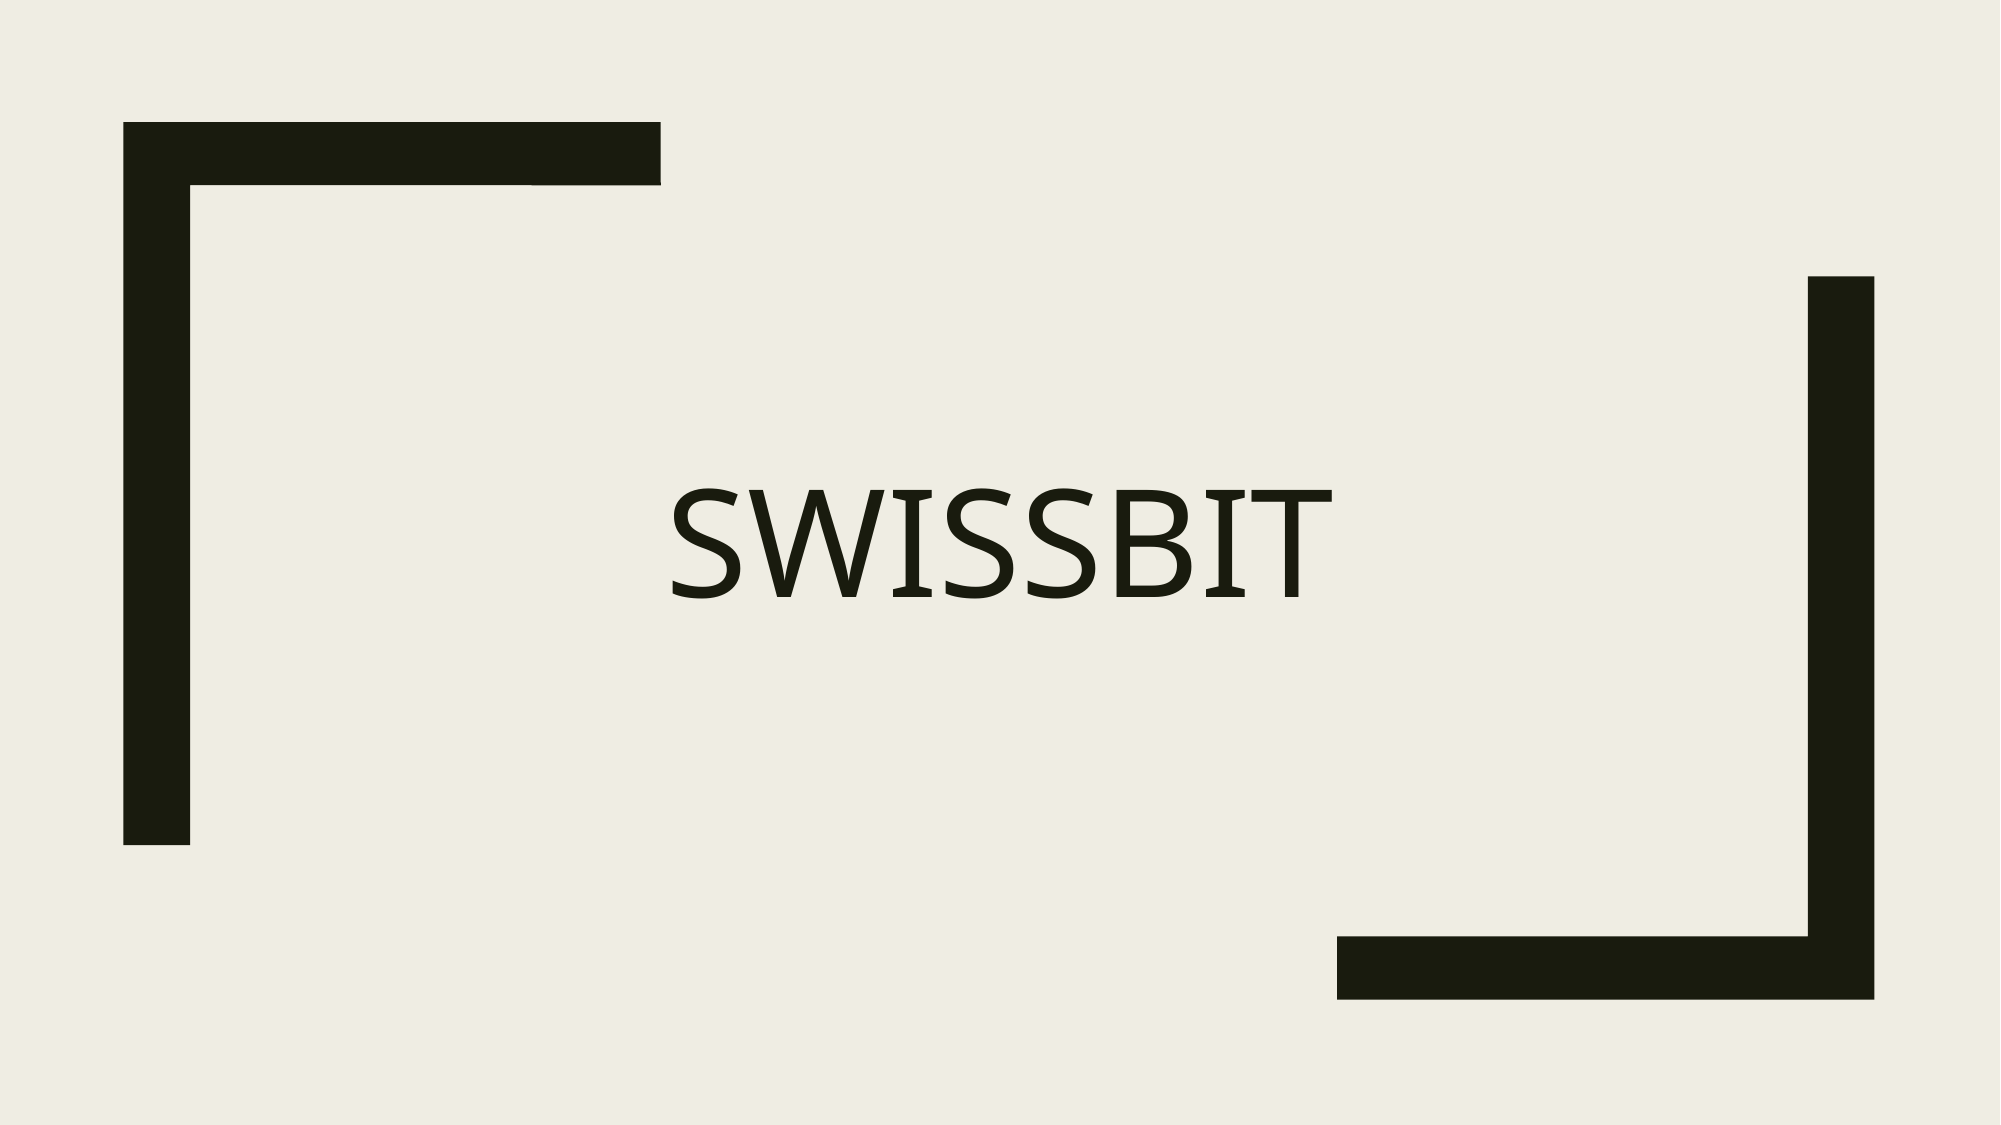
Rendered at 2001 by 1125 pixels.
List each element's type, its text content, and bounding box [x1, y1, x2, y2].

title SwissBIT [314, 293, 1686, 638]
